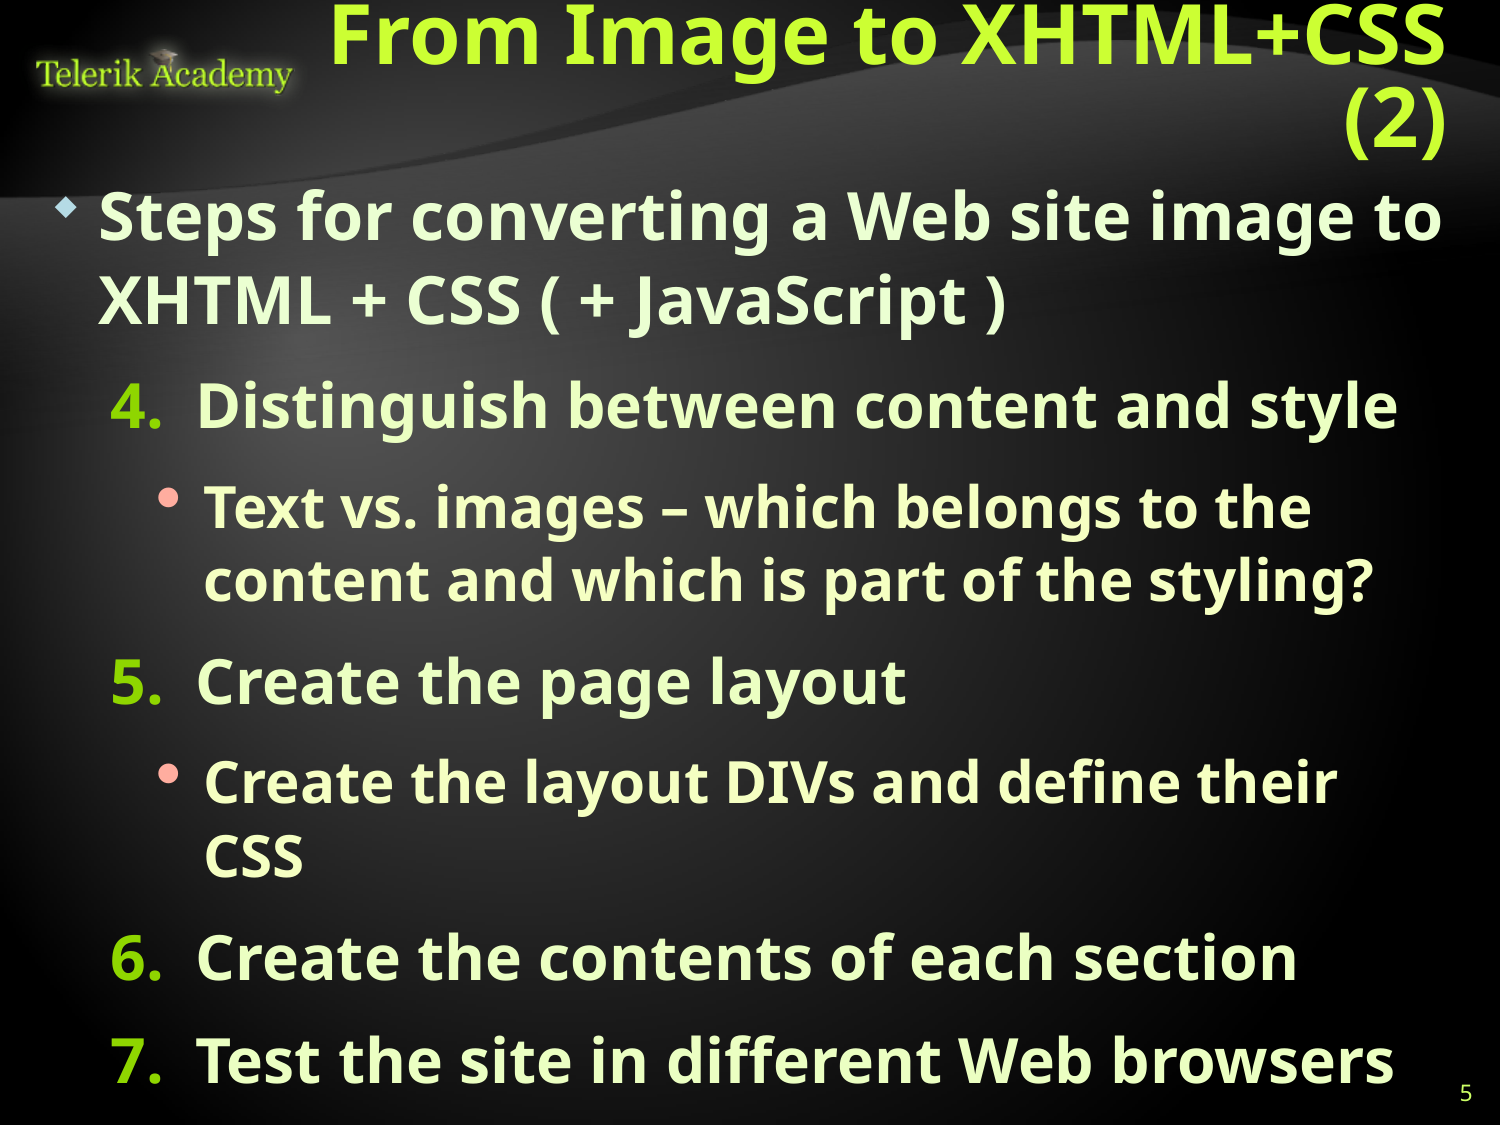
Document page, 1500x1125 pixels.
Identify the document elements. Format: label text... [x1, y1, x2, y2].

picture [0, 0, 1500, 1125]
list Steps for converting a Web site image to XHTML + CSS ( + JavaScript ) Distinguish between content and style Text vs. images – which belongs to the content and which is part of the styling? Create the page layout Create the layout DIVs and define their CSS Create the contents of each section Test the site in different Web browsers [37, 162, 1463, 1100]
title From Image to XHTML+CSS (2) [300, 12, 1463, 150]
slide_number 5 [1412, 1074, 1488, 1113]
